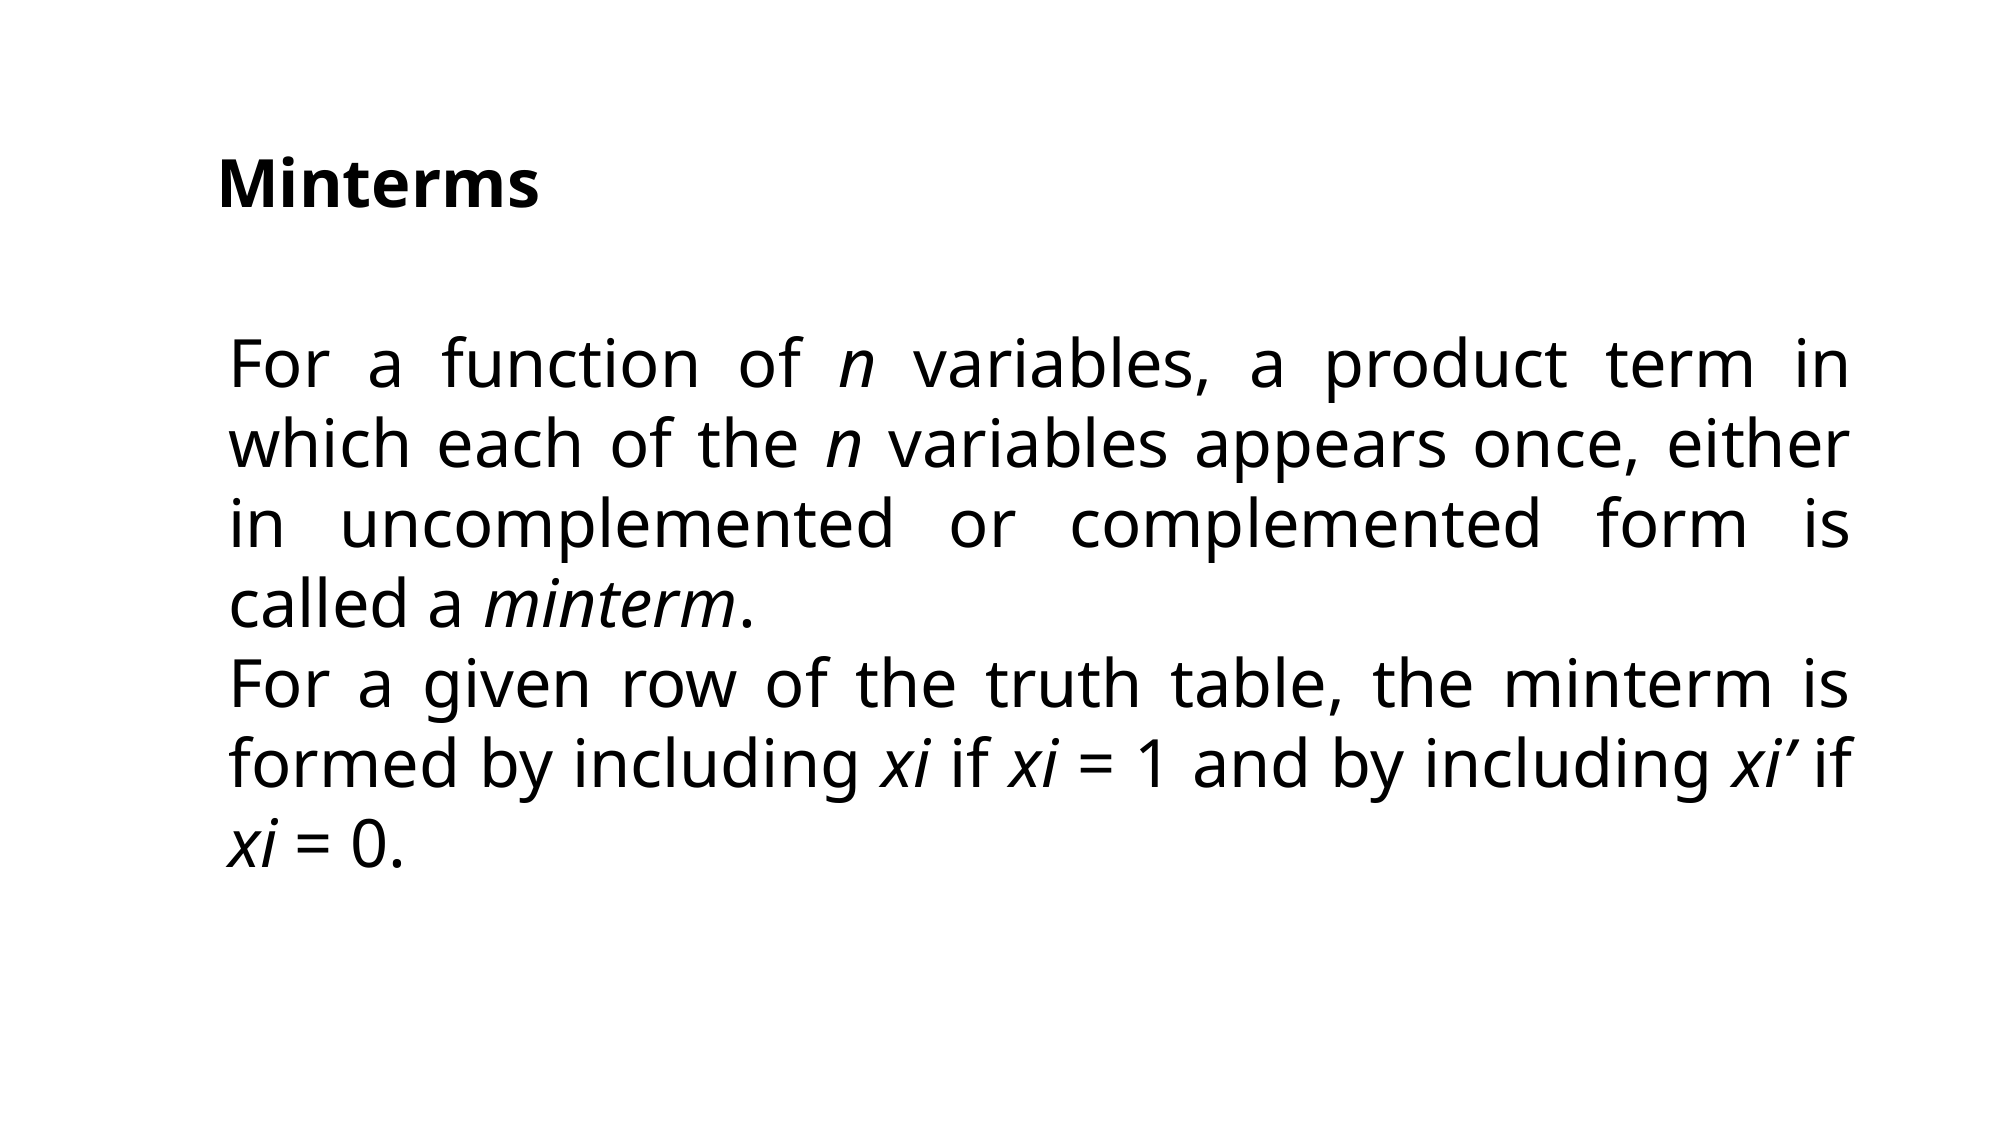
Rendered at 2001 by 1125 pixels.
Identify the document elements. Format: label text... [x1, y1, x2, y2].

text_box Minterms [201, 132, 556, 228]
text_box For a function of n variables, a product term in which each of the n variables appears once, either in uncomplemented or complemented form is called a minterm. For a given row of the truth table, the minterm is formed by including xi if xi = 1 and by including xi’ if xi = 0. [213, 313, 1868, 889]
